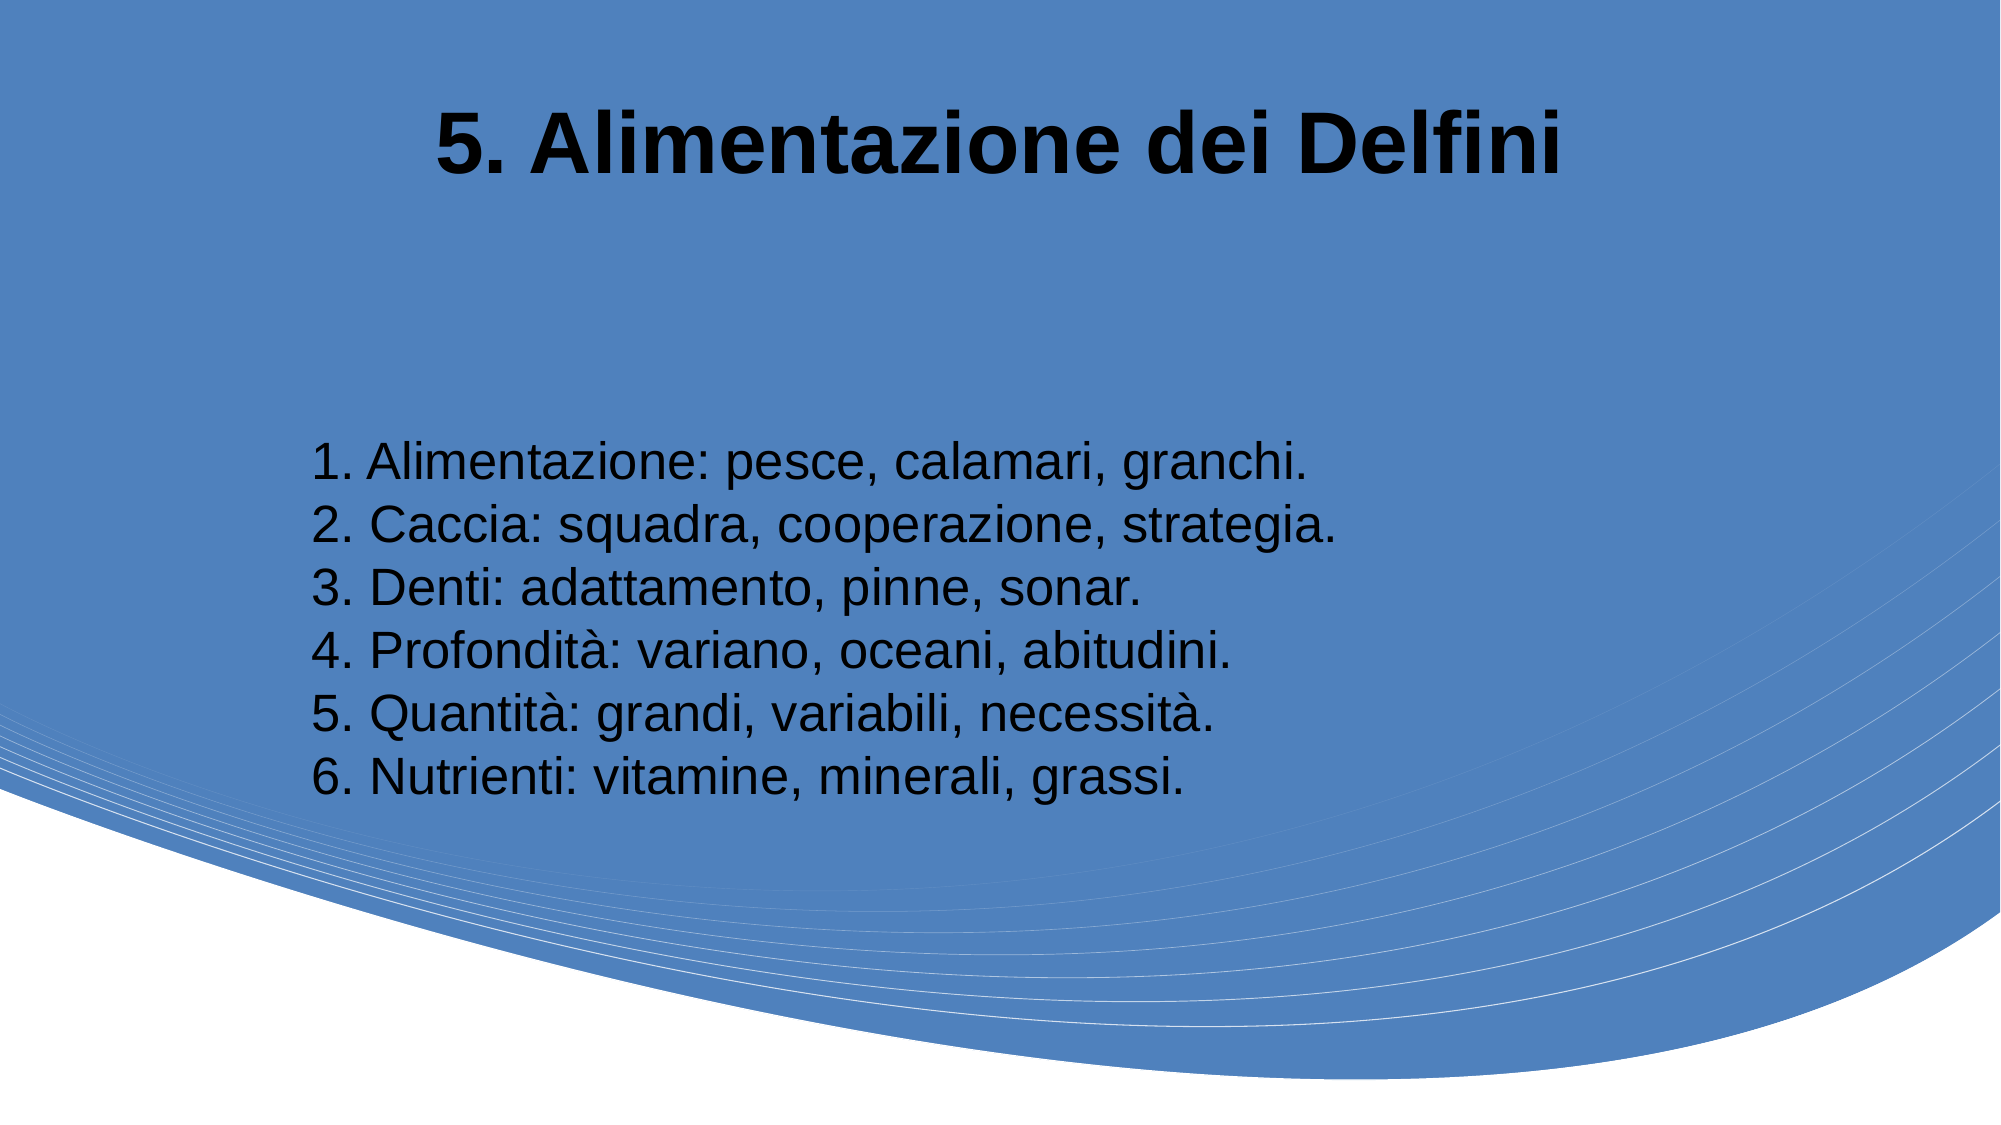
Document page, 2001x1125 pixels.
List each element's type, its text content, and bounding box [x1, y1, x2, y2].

title 5. Alimentazione dei Delfini [99, 45, 1900, 233]
text_box 1. Alimentazione: pesce, calamari, granchi. 2. Caccia: squadra, cooperazione, strategia. 3. Denti: adattamento, pinne, sonar. 4. Profondità: variano, oceani, abitudini. 5. Quantità: grandi, variabili, necessità. 6. Nutrienti: vitamine, minerali, grassi. [296, 374, 1354, 813]
